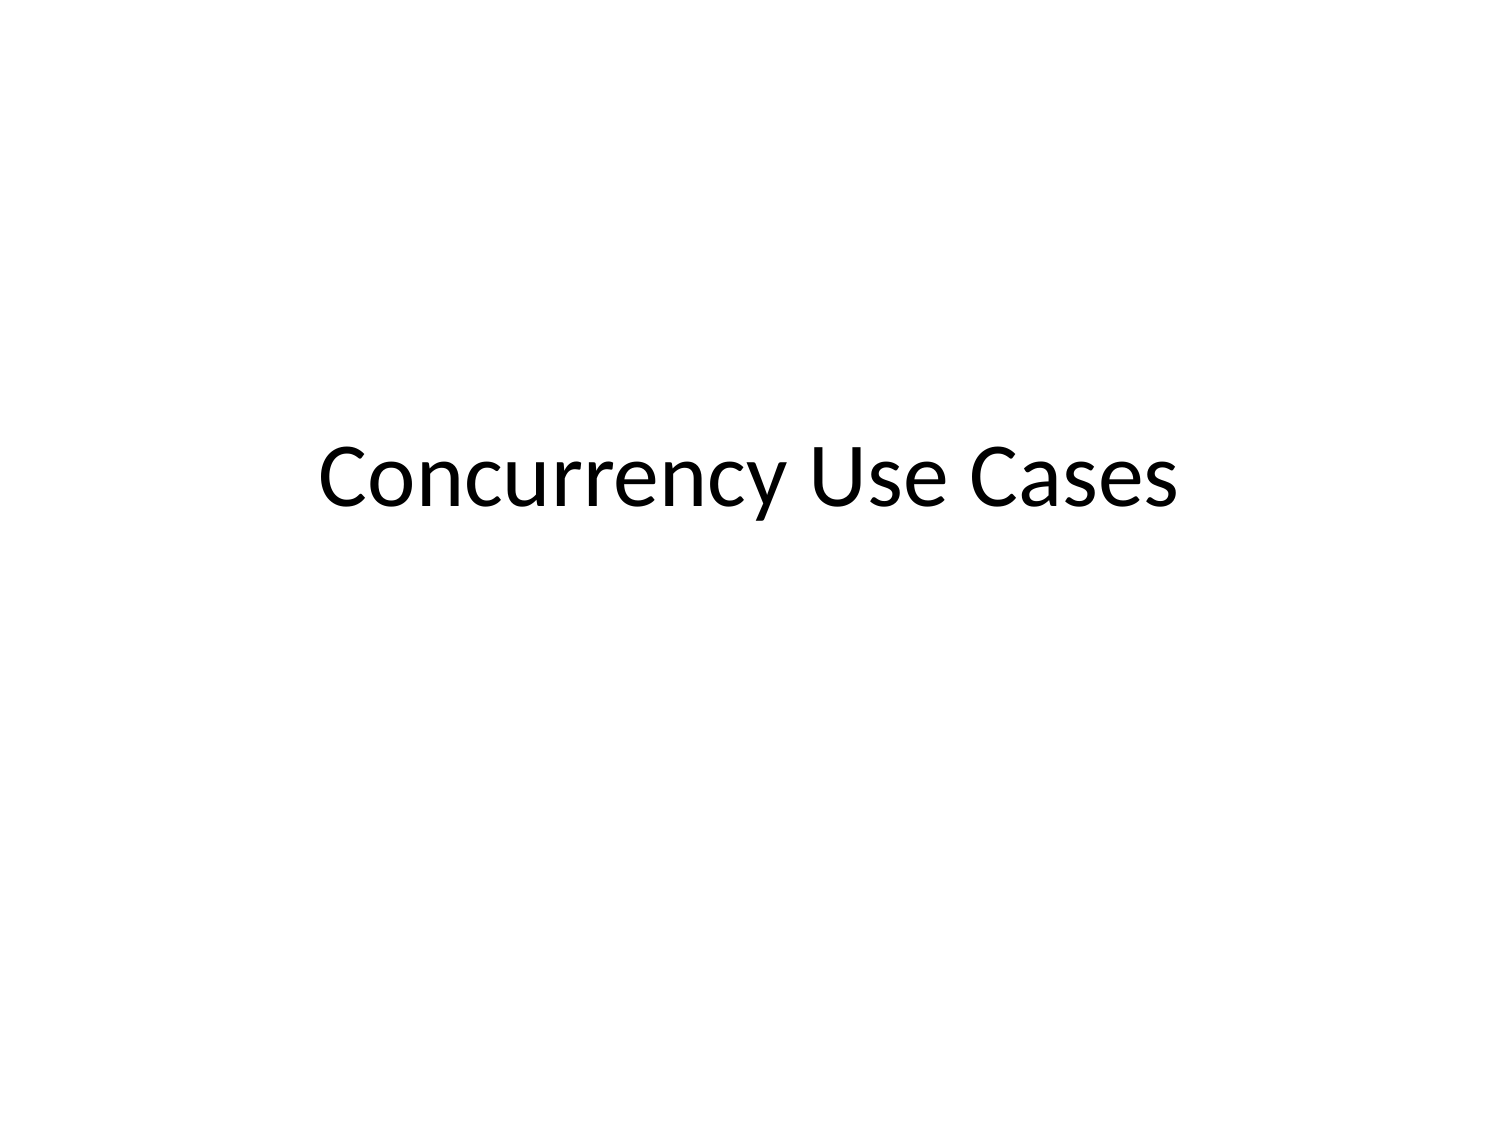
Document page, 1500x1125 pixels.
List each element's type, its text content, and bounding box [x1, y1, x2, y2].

title Concurrency Use Cases [112, 349, 1388, 591]
